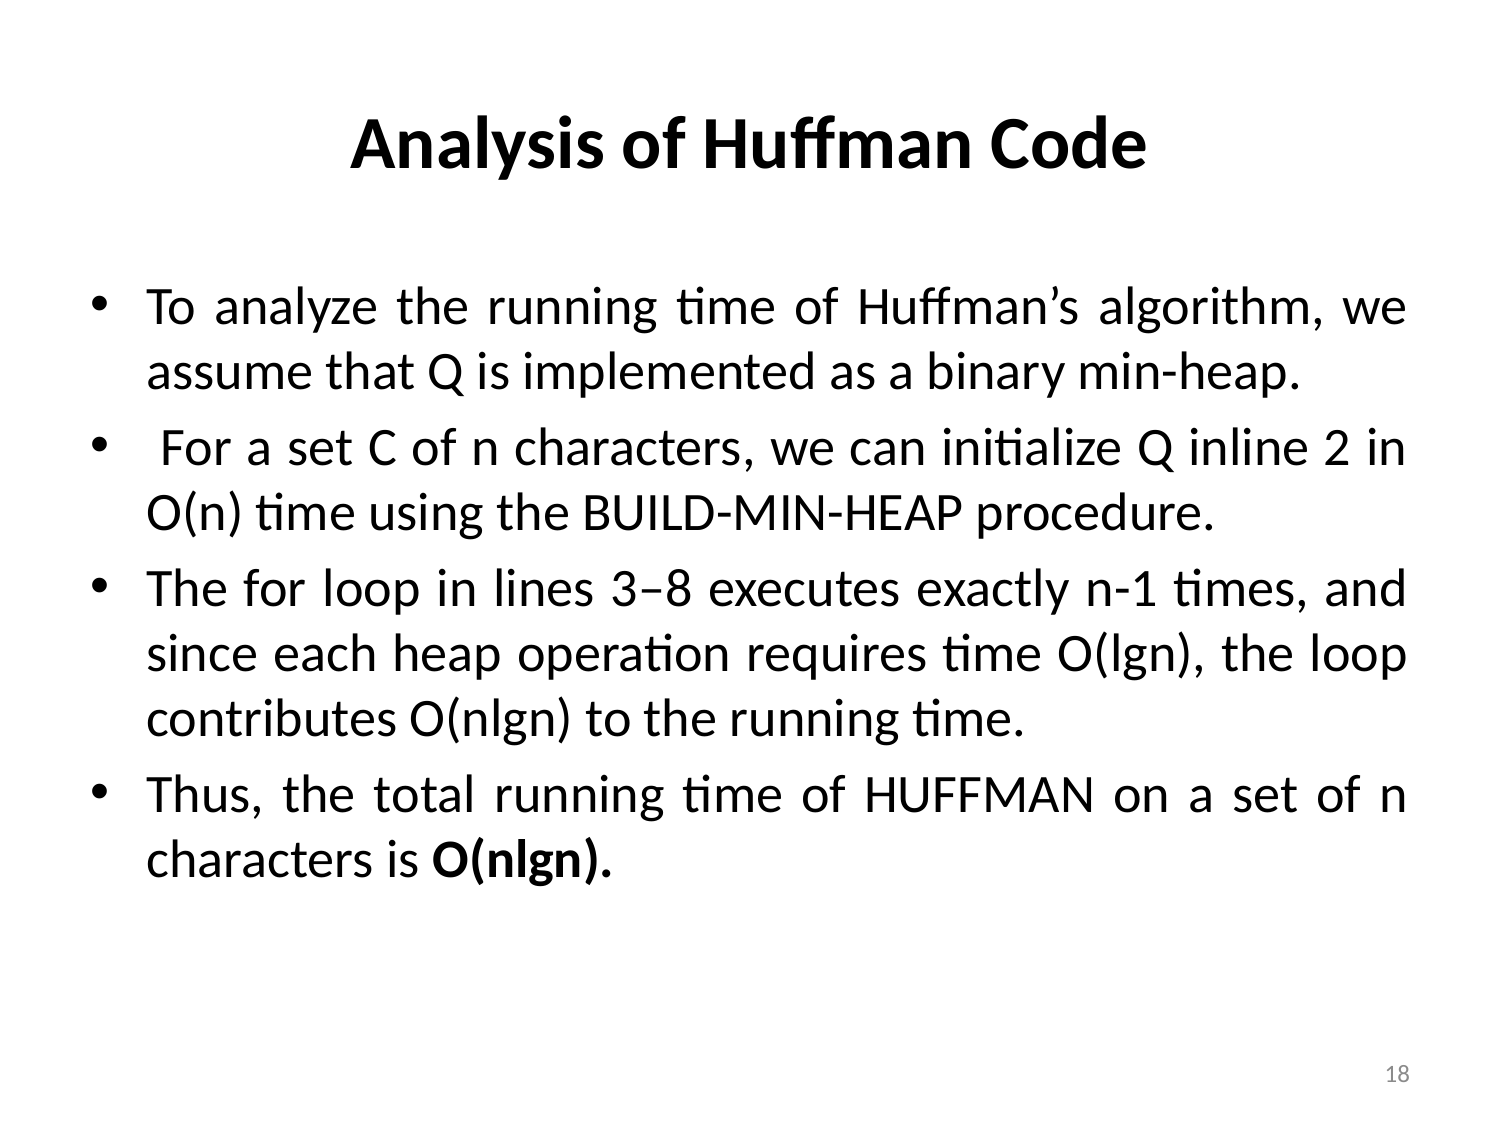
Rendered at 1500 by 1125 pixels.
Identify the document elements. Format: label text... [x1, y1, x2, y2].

slide_number 18 [1074, 1042, 1425, 1103]
list To analyze the running time of Huffman’s algorithm, we assume that Q is implemented as a binary min-heap. For a set C of n characters, we can initialize Q inline 2 in O(n) time using the BUILD-MIN-HEAP procedure. The for loop in lines 3–8 executes exactly n-1 times, and since each heap operation requires time O(lgn), the loop contributes O(nlgn) to the running time. Thus, the total running time of HUFFMAN on a set of n characters is O(nlgn). [75, 262, 1425, 1005]
title Analysis of Huffman Code [75, 45, 1425, 233]
